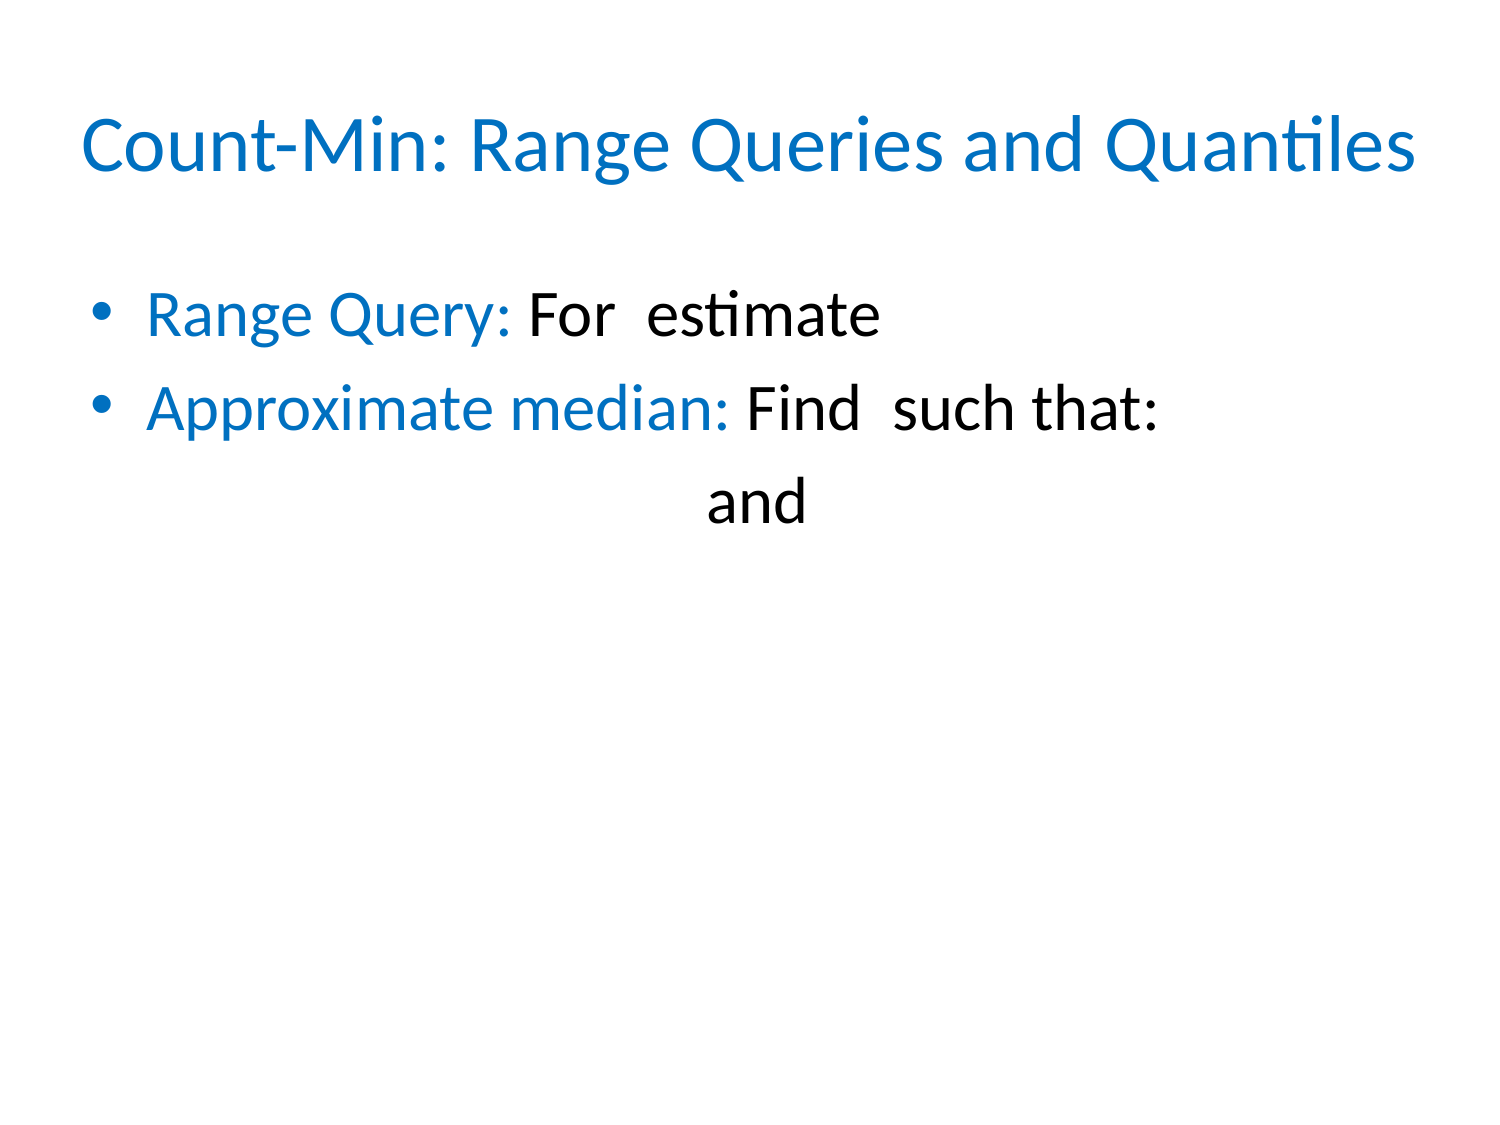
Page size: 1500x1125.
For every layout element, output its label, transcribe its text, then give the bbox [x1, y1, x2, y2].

title Count-Min: Range Queries and Quantiles [24, 45, 1475, 233]
